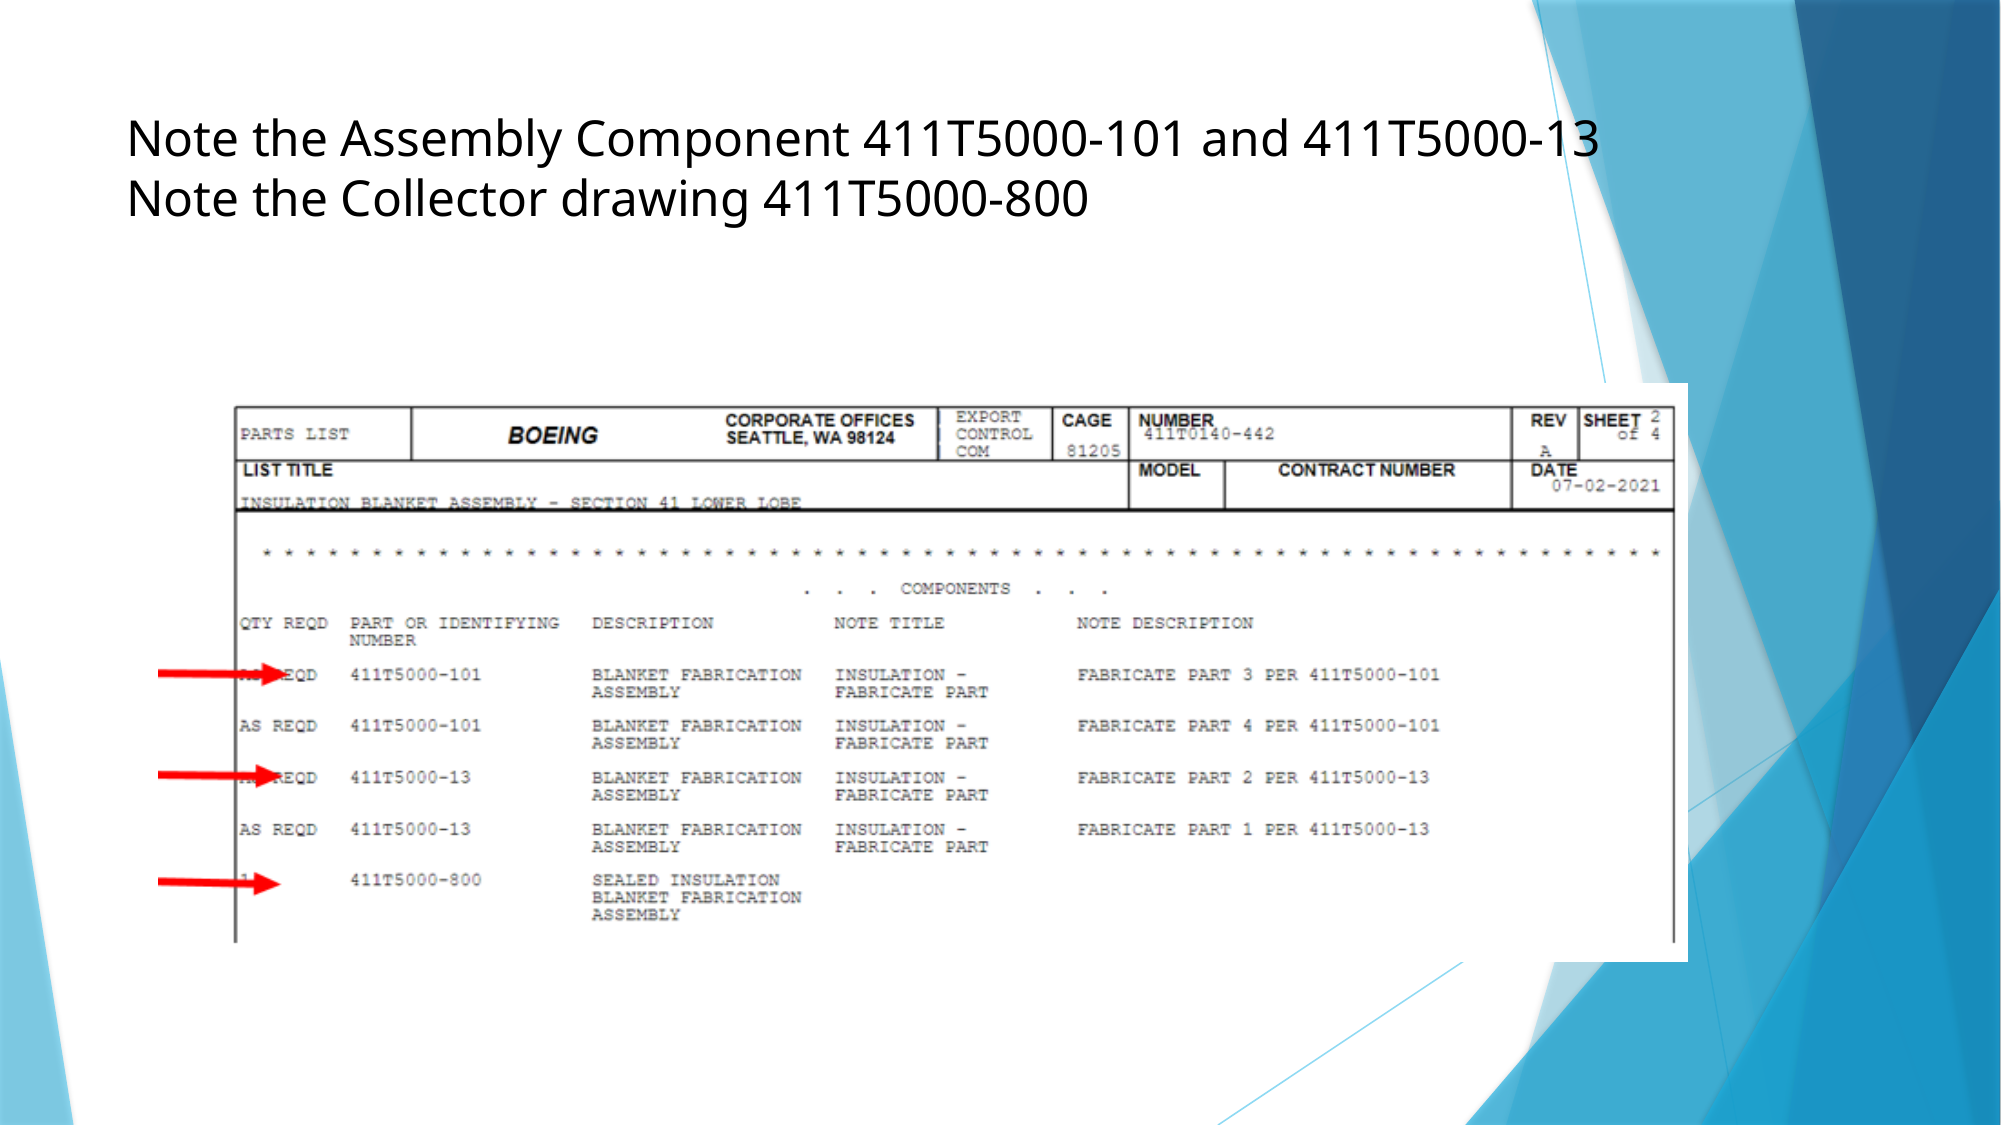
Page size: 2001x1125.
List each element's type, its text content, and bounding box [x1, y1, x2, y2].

title Note the Assembly Component 411T5000-101 and 411T5000-13 Note the Collector drawing 411T5000-800 [111, 99, 1660, 317]
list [157, 383, 1688, 963]
